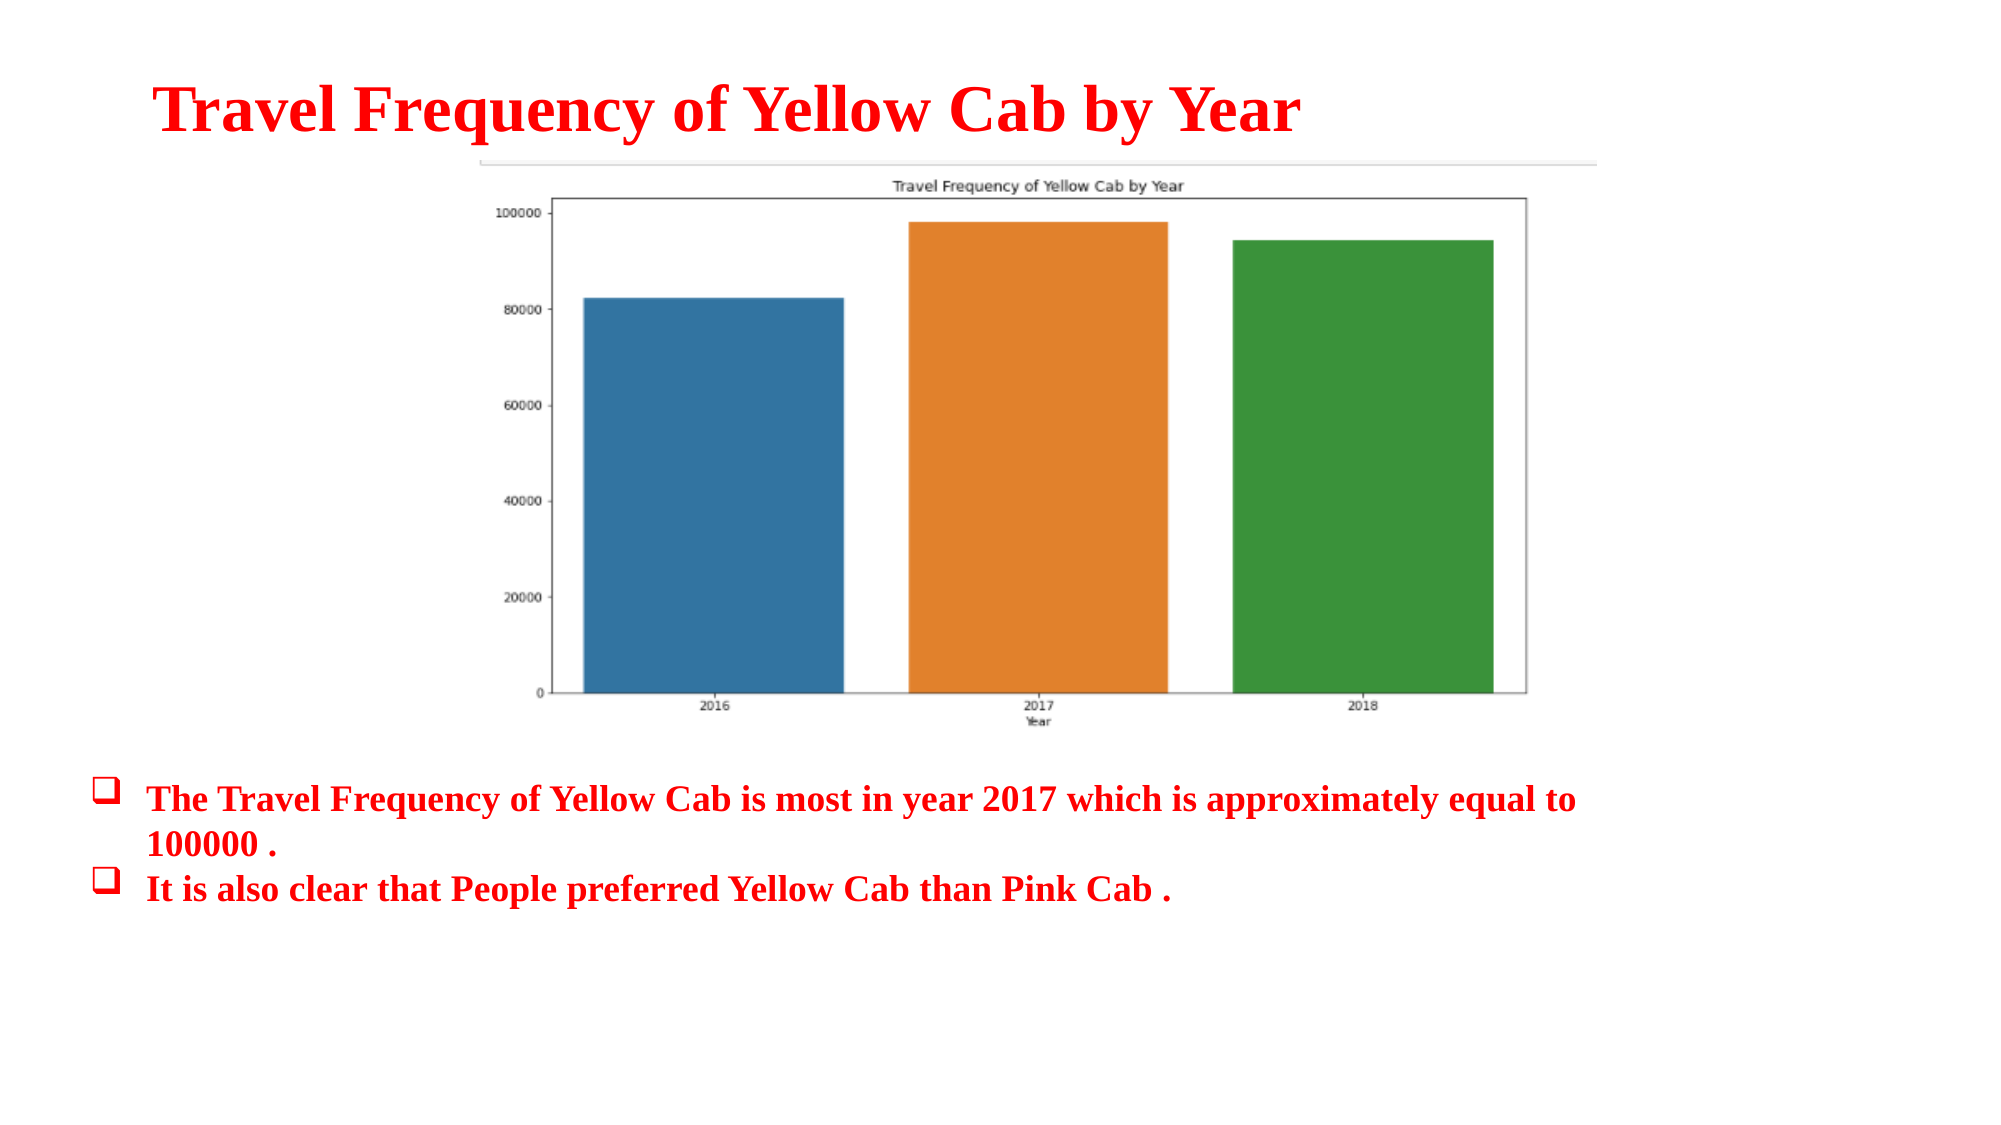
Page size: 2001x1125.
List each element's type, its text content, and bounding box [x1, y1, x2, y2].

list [402, 160, 1597, 750]
title Travel Frequency of Yellow Cab by Year [137, 59, 1863, 161]
text_box The Travel Frequency of Yellow Cab is most in year 2017 which is approximately equal to 100000 . It is also clear that People preferred Yellow Cab than Pink Cab . [0, 766, 1706, 917]
